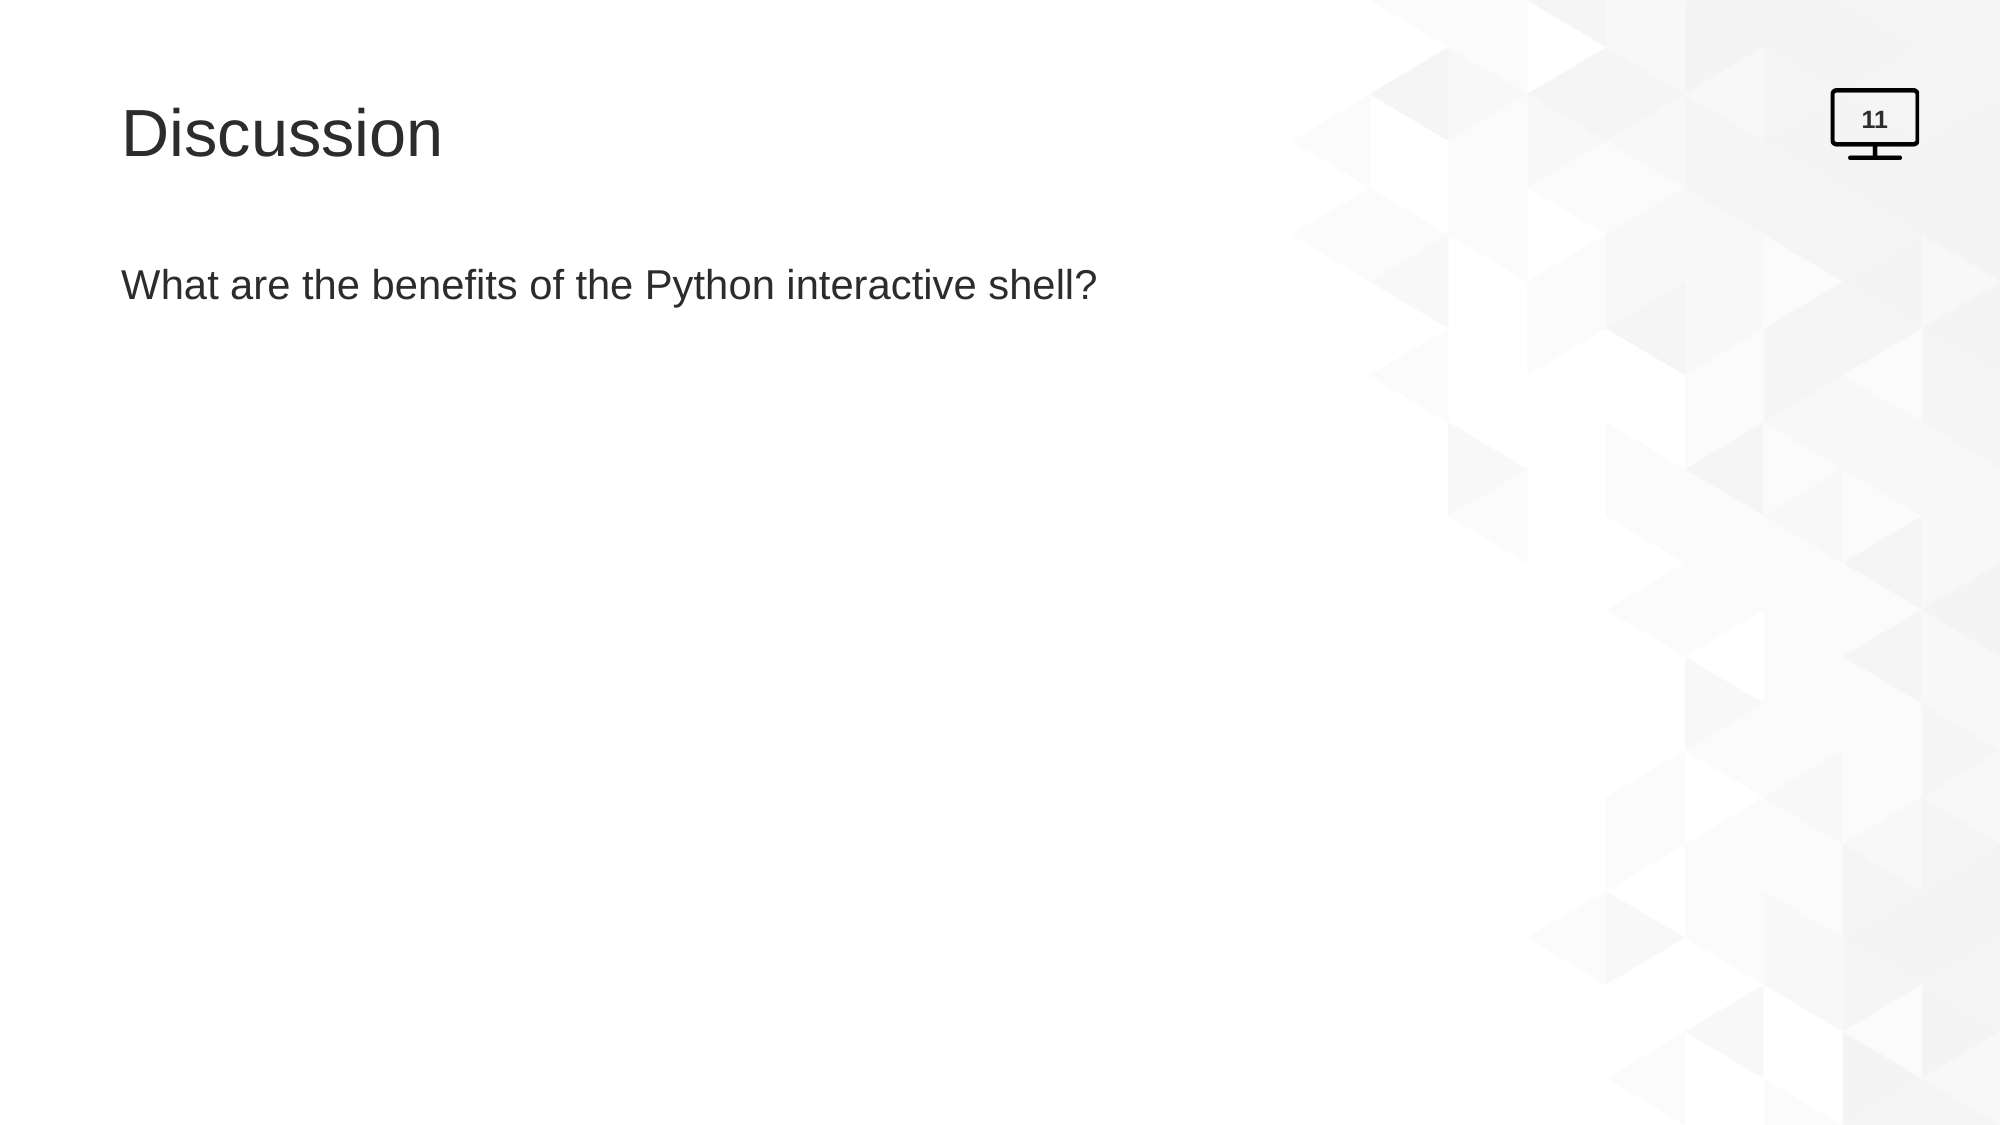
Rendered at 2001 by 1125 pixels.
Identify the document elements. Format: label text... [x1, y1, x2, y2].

list What are the benefits of the Python interactive shell? [106, 230, 1878, 1010]
slide_number 11 [1830, 94, 1920, 142]
picture [1291, 0, 2000, 1125]
title Discussion [106, 59, 1760, 201]
